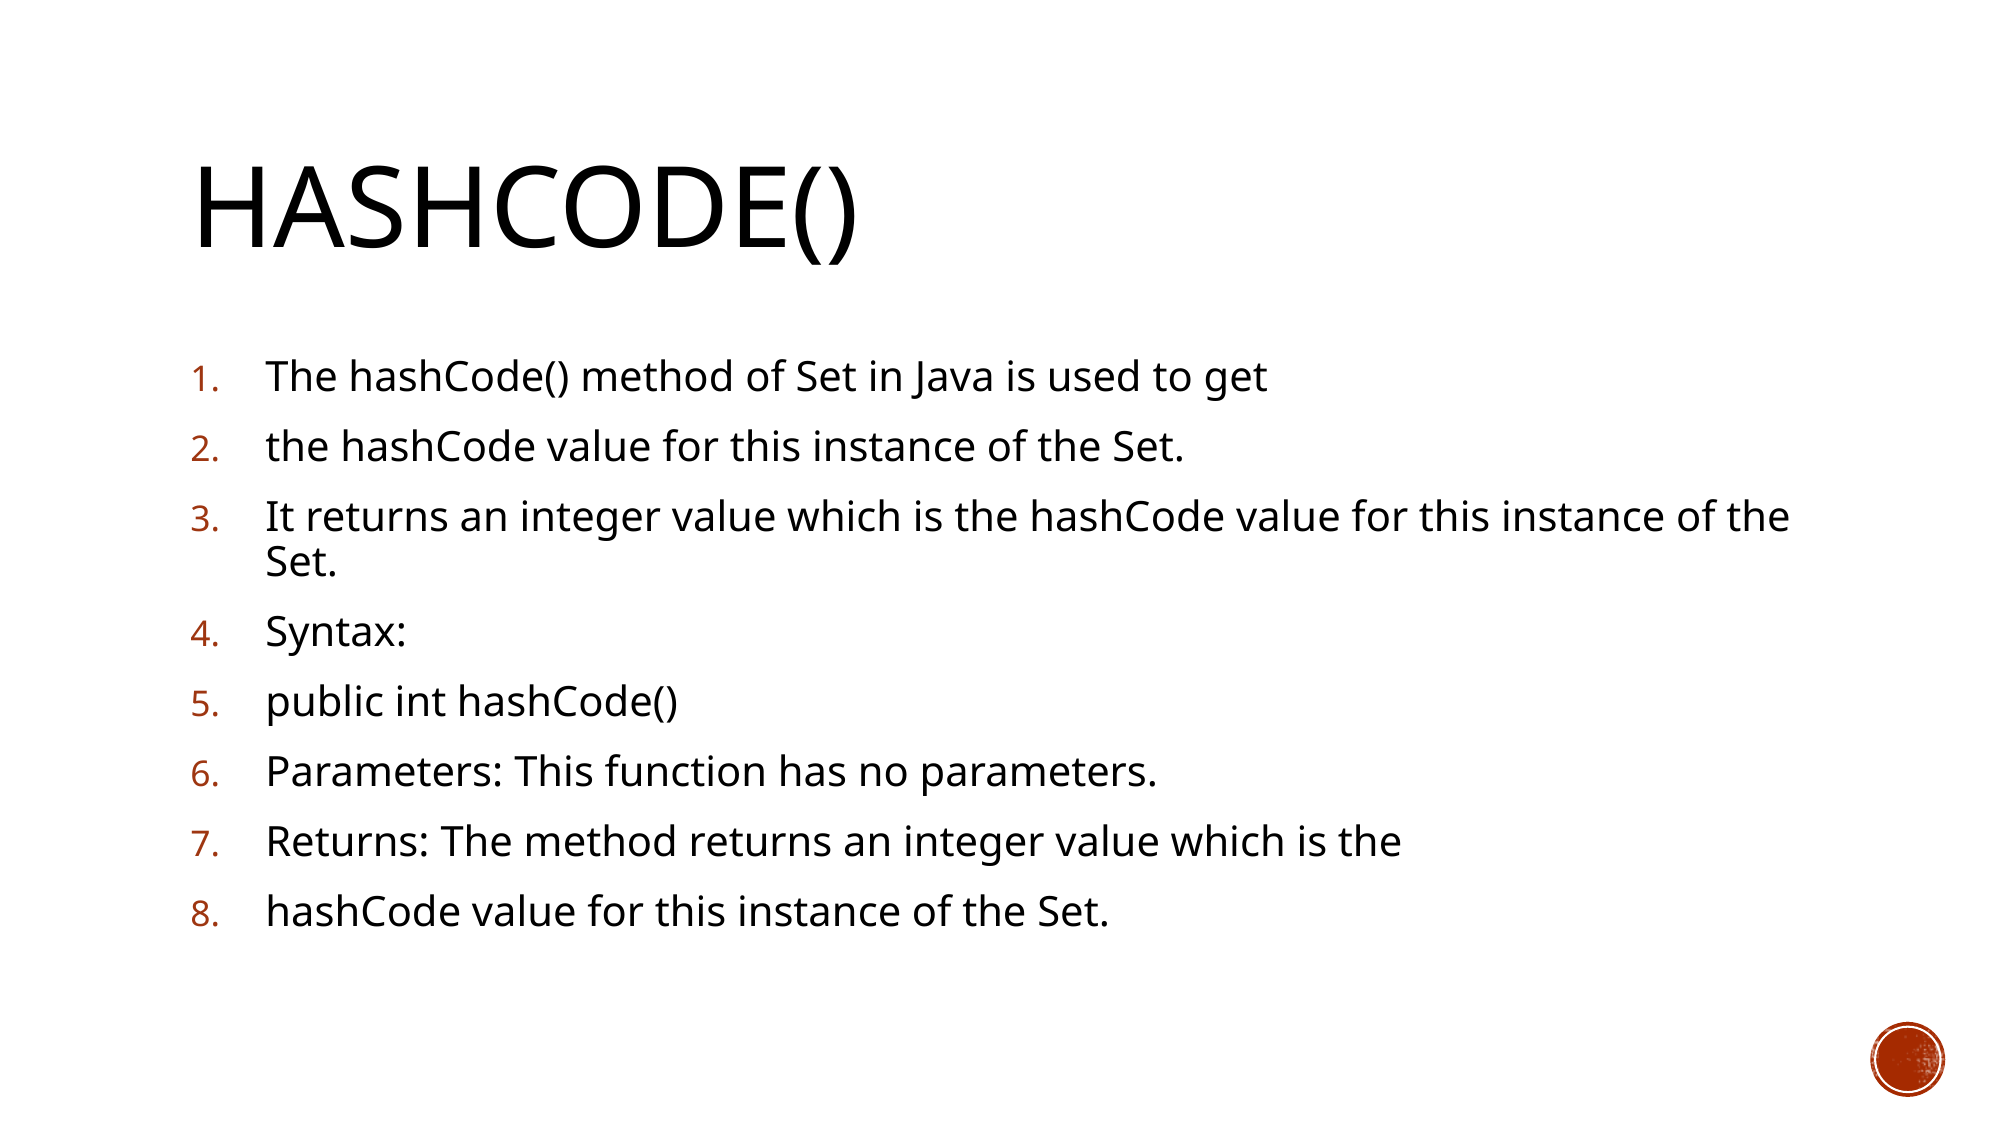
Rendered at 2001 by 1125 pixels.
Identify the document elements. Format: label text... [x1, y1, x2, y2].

list The hashCode() method of Set in Java is used to get the hashCode value for this instance of the Set. It returns an integer value which is the hashCode value for this instance of the Set. Syntax: public int hashCode() Parameters: This function has no parameters. Returns: The method returns an integer value which is the hashCode value for this instance of the Set. [175, 348, 1826, 1013]
title hashCode() [175, 79, 1826, 344]
